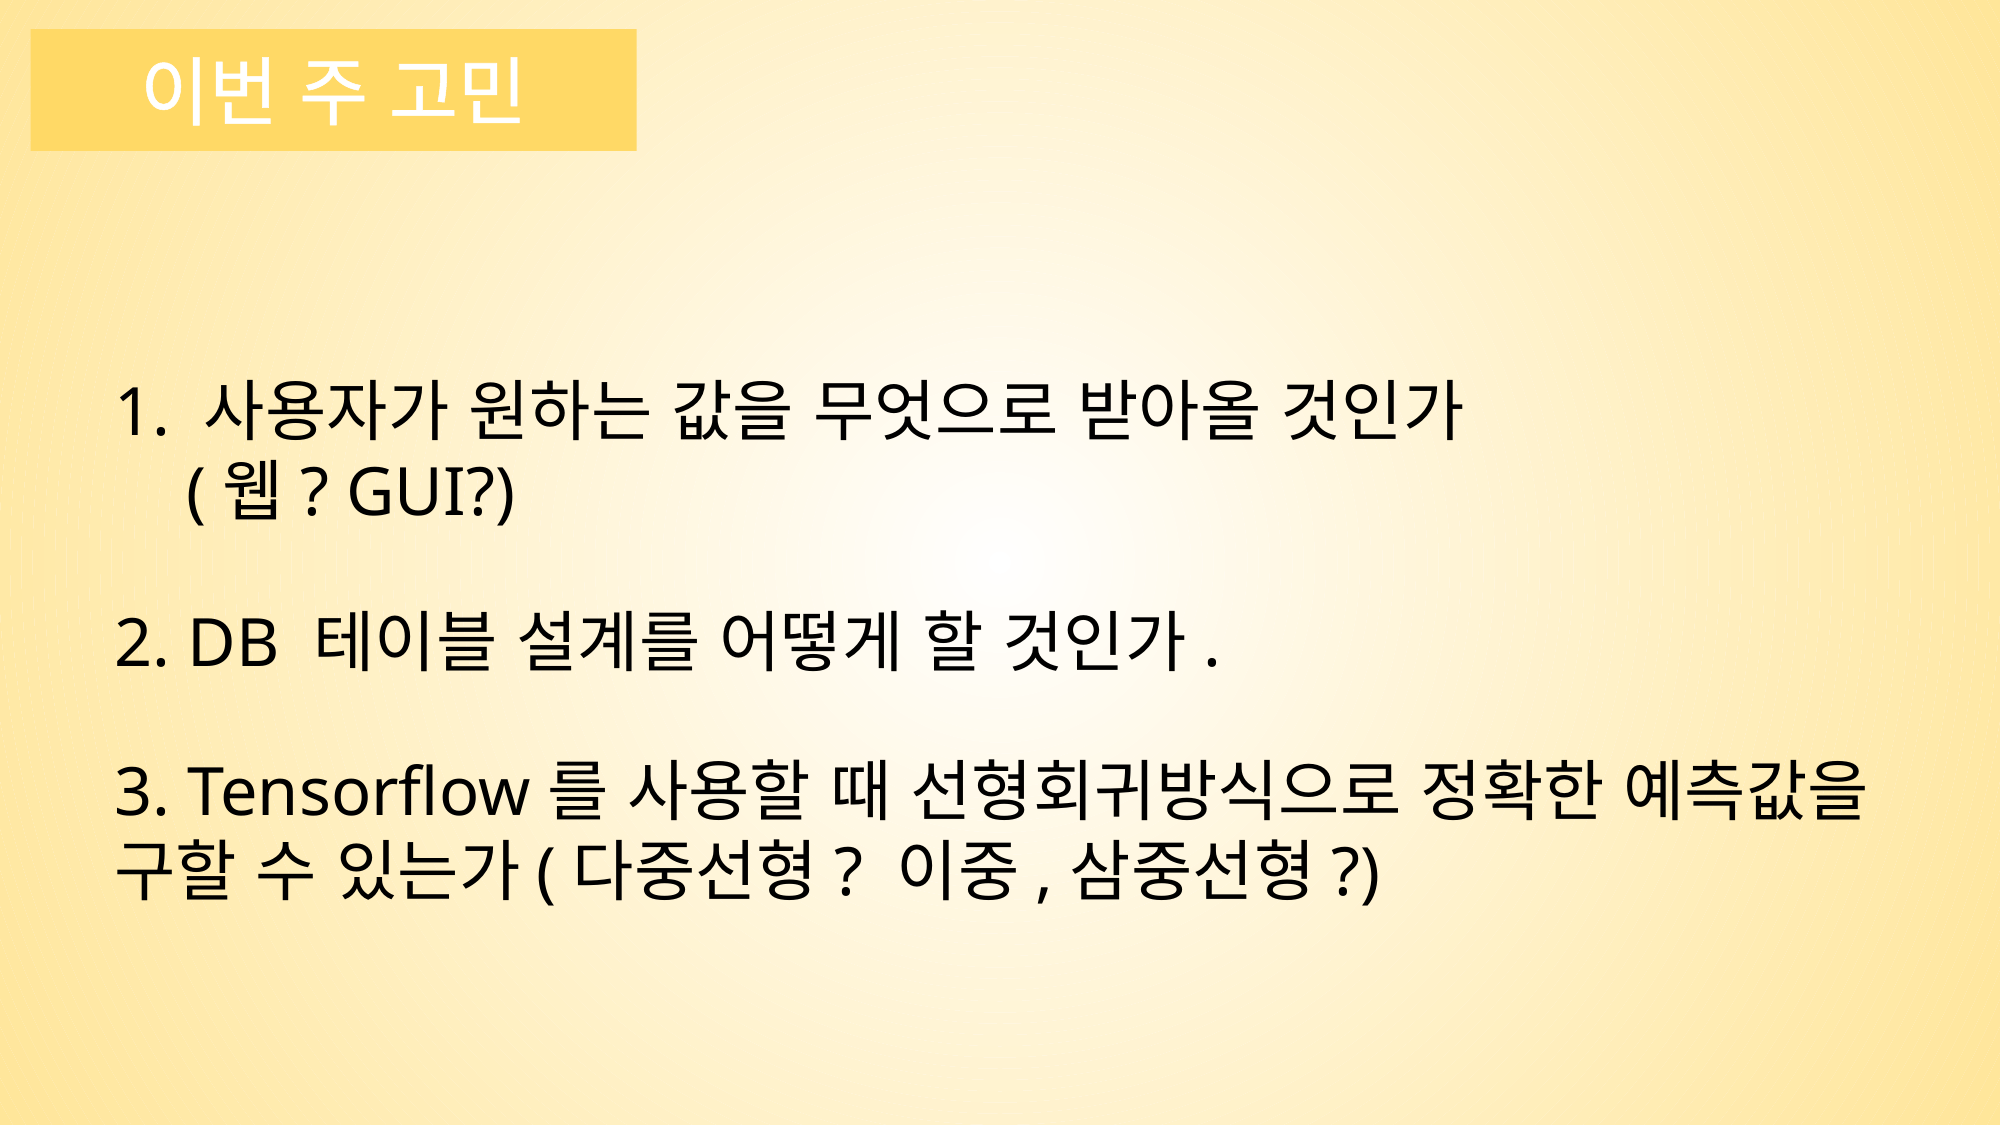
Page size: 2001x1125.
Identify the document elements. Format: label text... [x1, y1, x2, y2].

text_box 이번 주 고민 [63, 36, 605, 142]
text_box 2. DB 테이블 설계를 어떻게 할 것인가. [99, 592, 1805, 688]
text_box [30, 28, 638, 152]
text_box 1. 사용자가 원하는 값을 무엇으로 받아올 것인가 (웹? GUI?) [99, 361, 1805, 536]
text_box 3. Tensorflow를 사용할 때 선형회귀방식으로 정확한 예측값을 구할 수 있는가(다중선형? 이중,삼중선형?) [99, 741, 1919, 916]
